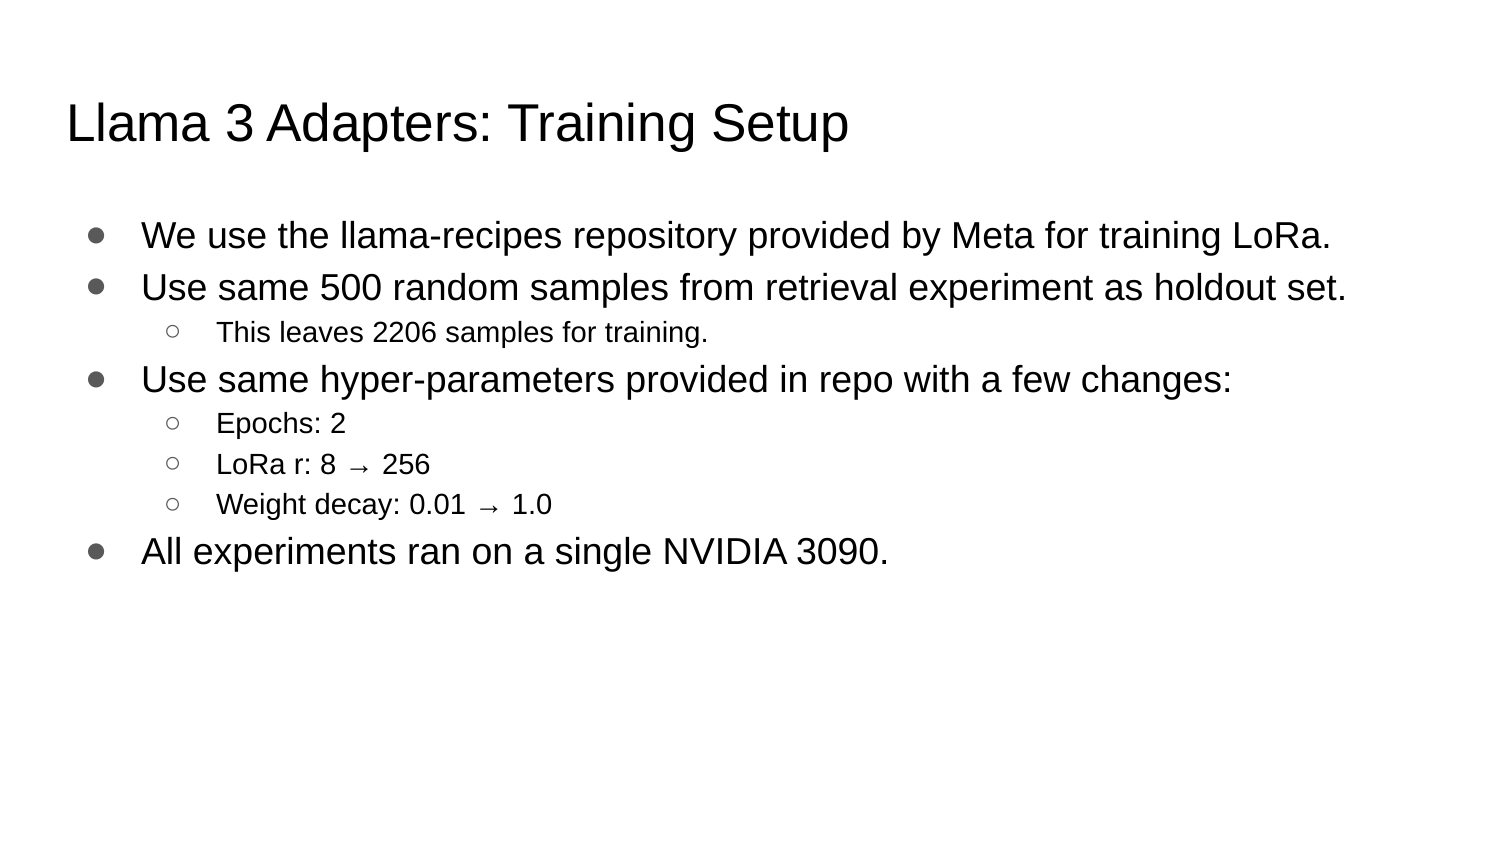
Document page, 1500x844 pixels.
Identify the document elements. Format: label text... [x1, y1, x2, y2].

title Llama 3 Adapters: Training Setup [51, 72, 1449, 167]
list We use the llama-recipes repository provided by Meta for training LoRa. Use same 500 random samples from retrieval experiment as holdout set. This leaves 2206 samples for training. Use same hyper-parameters provided in repo with a few changes: Epochs: 2 LoRa r: 8 → 256 Weight decay: 0.01 → 1.0 All experiments ran on a single NVIDIA 3090. [51, 189, 1449, 750]
